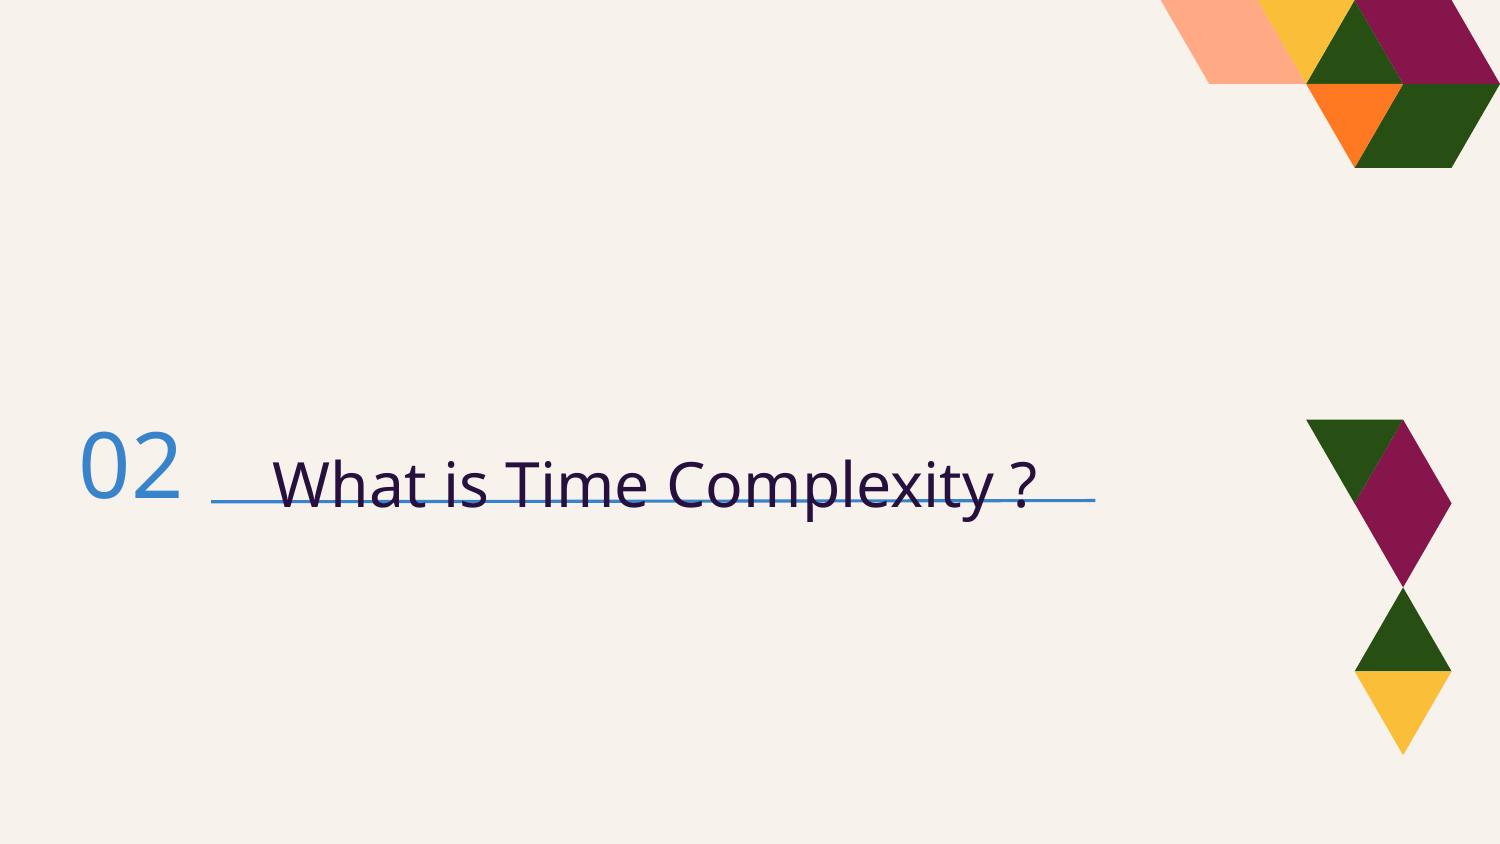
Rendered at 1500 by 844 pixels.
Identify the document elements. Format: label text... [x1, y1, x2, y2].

title What is Time Complexity ? [211, 400, 1101, 495]
title 02 [57, 400, 206, 533]
